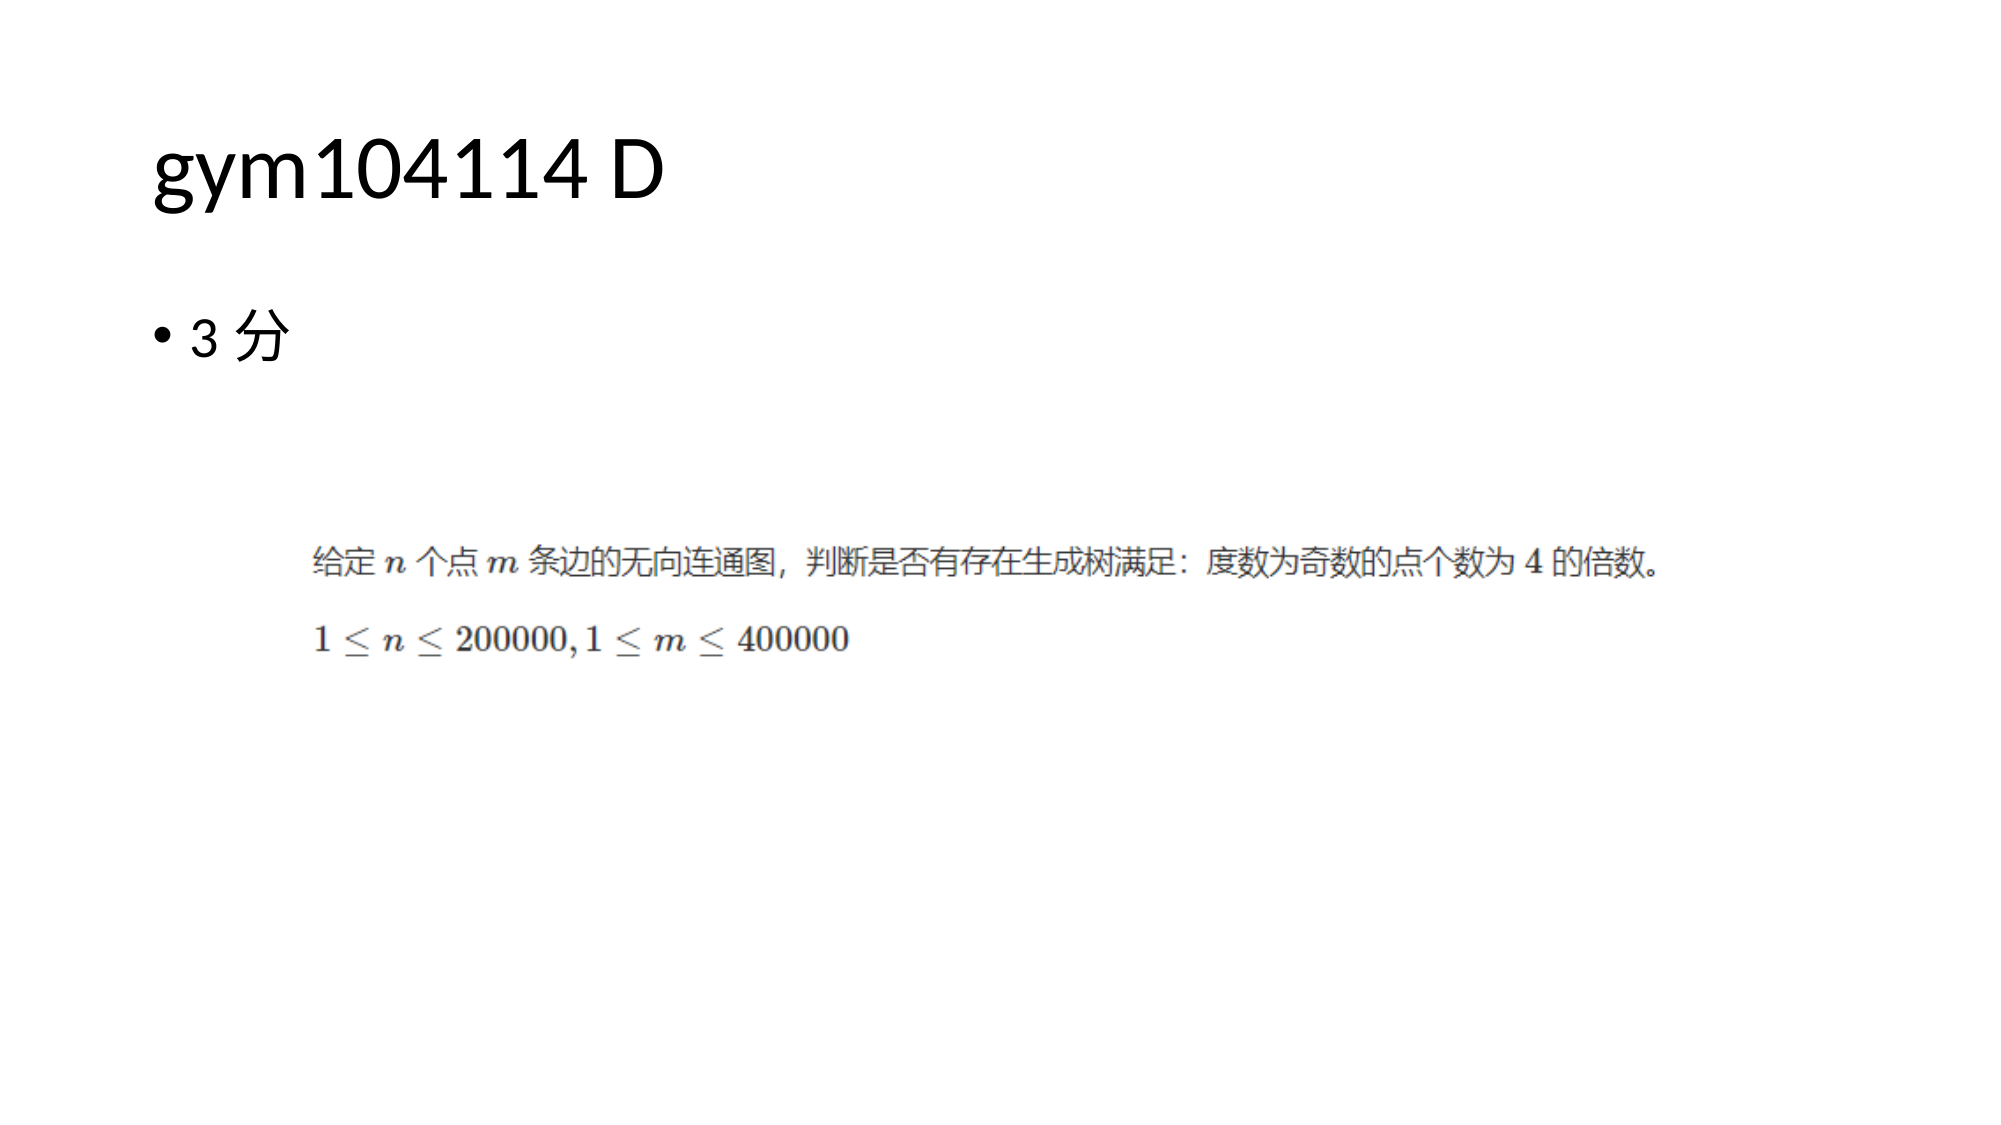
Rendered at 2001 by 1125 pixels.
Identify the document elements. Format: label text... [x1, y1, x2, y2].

title gym104114 D [137, 59, 1863, 278]
list 3分 [137, 299, 1863, 1014]
picture [309, 520, 1691, 678]
